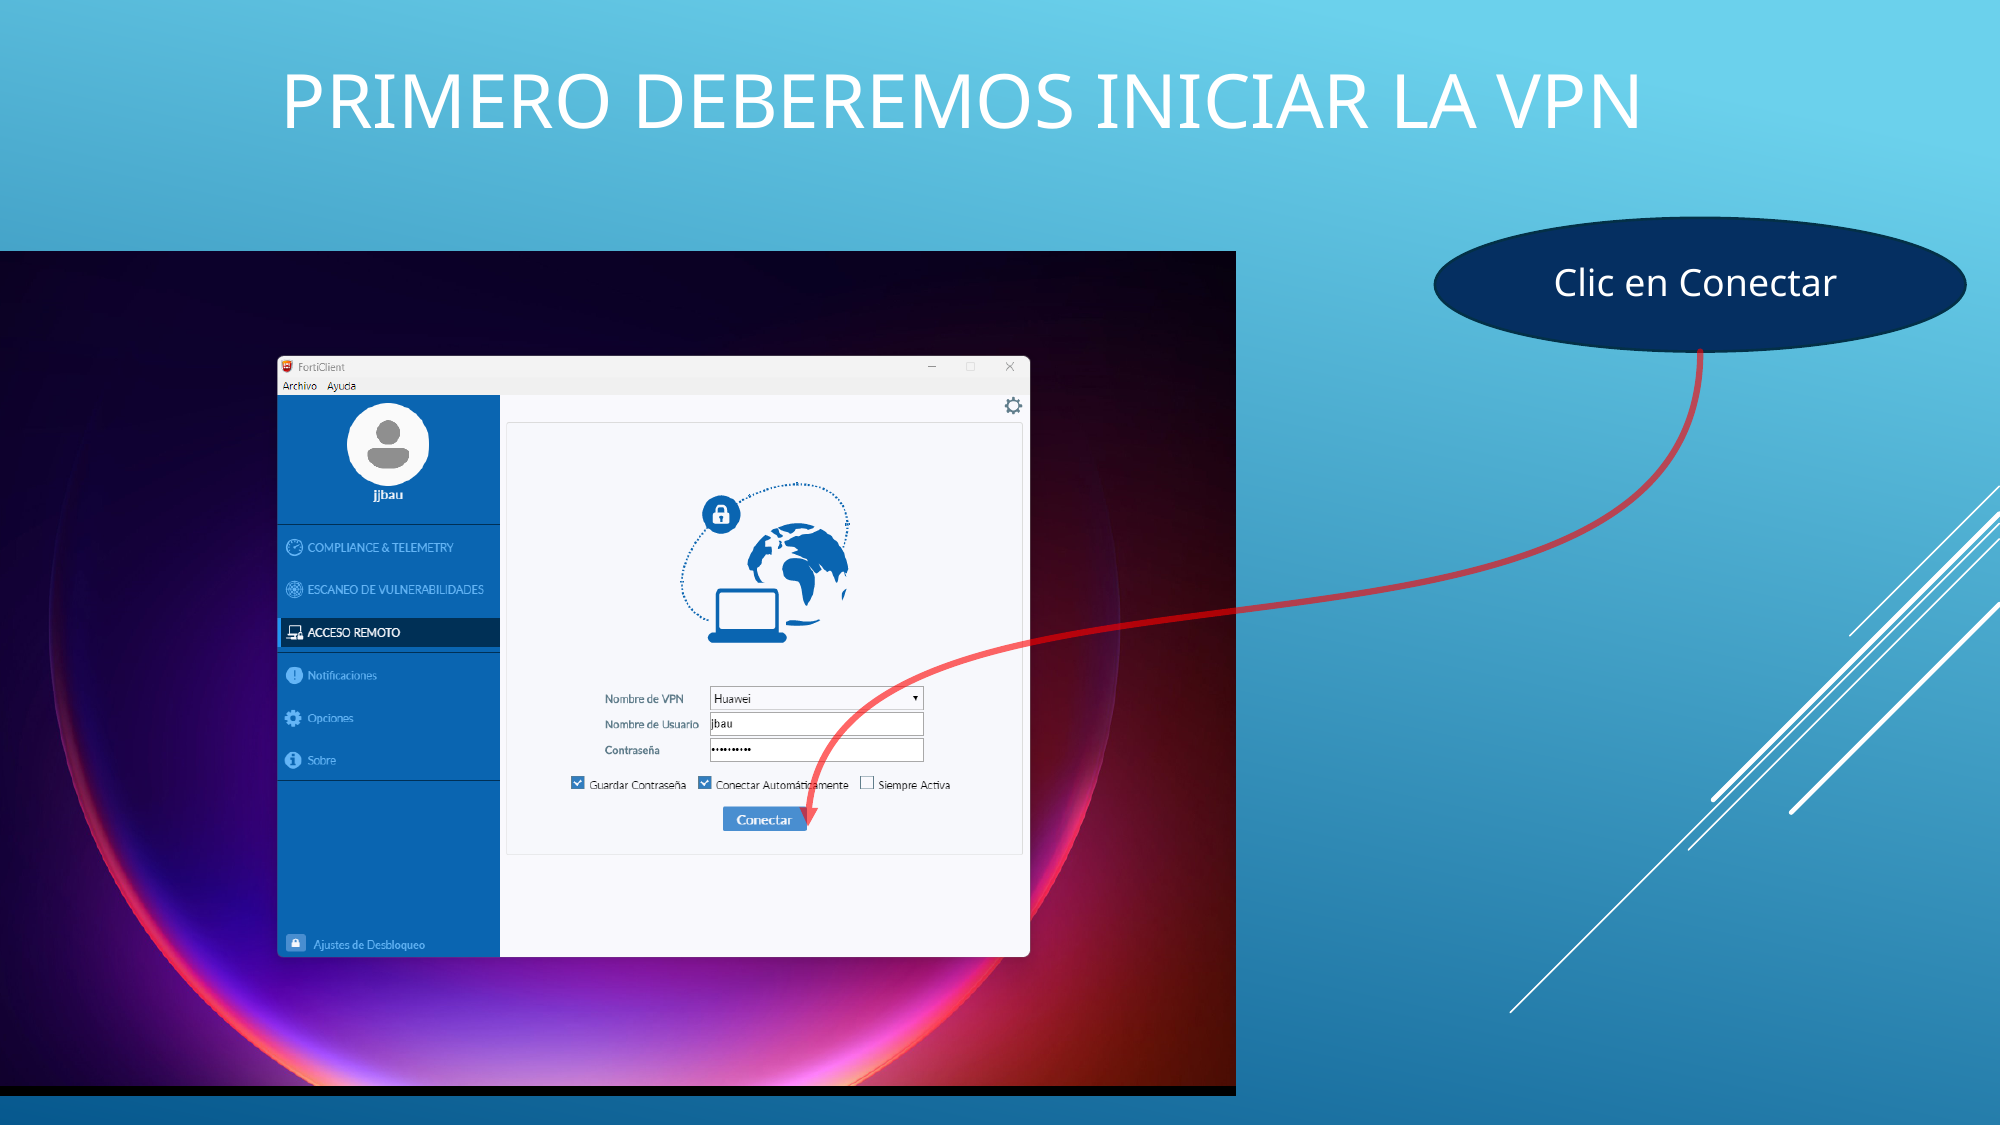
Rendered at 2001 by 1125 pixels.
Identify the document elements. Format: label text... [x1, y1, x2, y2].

text_box Clic en Conectar [1538, 251, 1853, 311]
text_box [1492, 216, 1967, 353]
picture [0, 251, 1237, 1097]
title Primero deberemos iniciar la VPN [24, 43, 1902, 153]
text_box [1016, 142, 1492, 1036]
